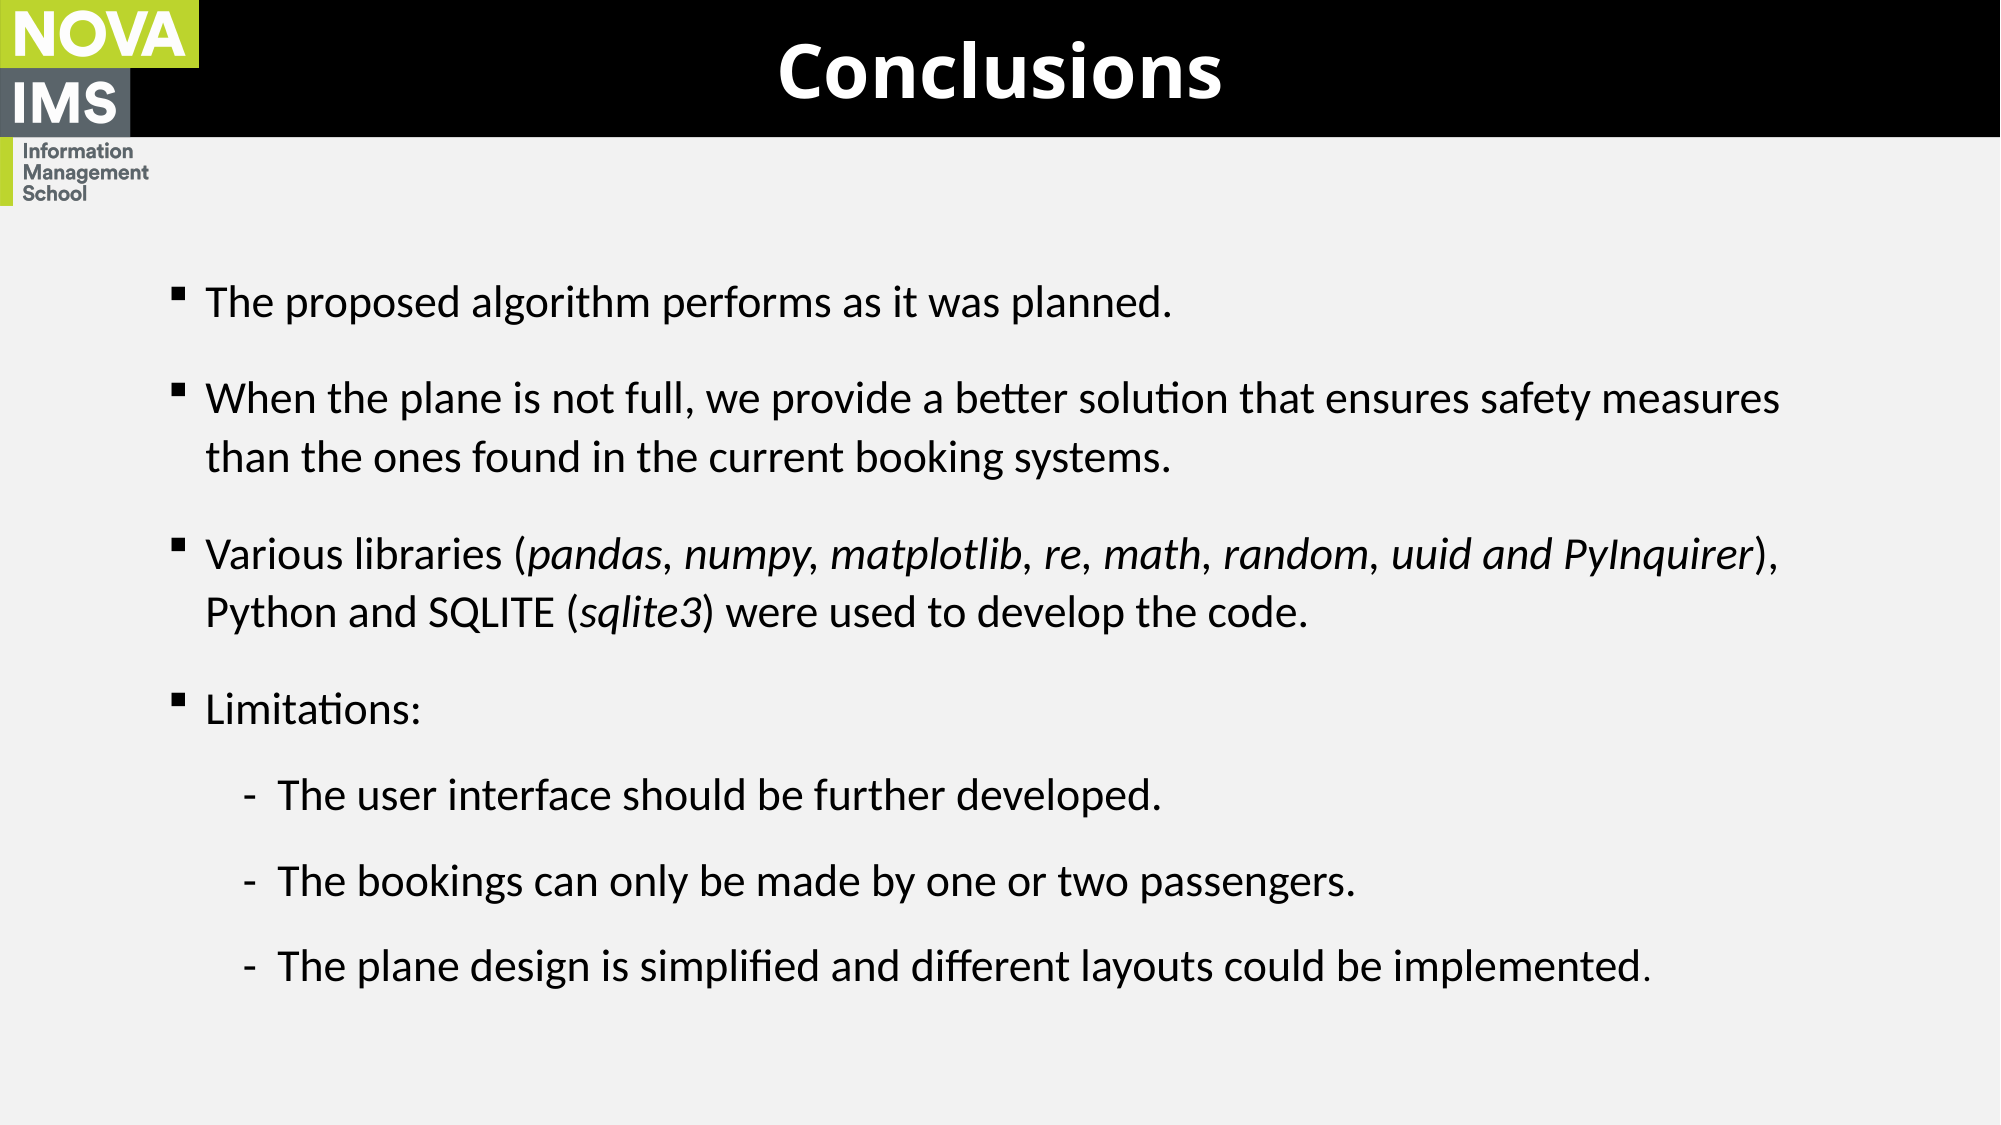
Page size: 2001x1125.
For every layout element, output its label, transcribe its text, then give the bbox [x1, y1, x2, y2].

text_box Conclusions [199, 0, 2000, 138]
list The proposed algorithm performs as it was planned. When the plane is not full, we provide a better solution that ensures safety measures than the ones found in the current booking systems. Various libraries (pandas, numpy, matplotlib, re, math, random, uuid and PyInquirer), Python and SQLITE (sqlite3) were used to develop the code. Limitations: - The user interface should be further developed. - The bookings can only be made by one or two passengers. - The plane design is simplified and different layouts could be implemented. [153, 260, 1860, 1077]
picture [0, 0, 199, 207]
